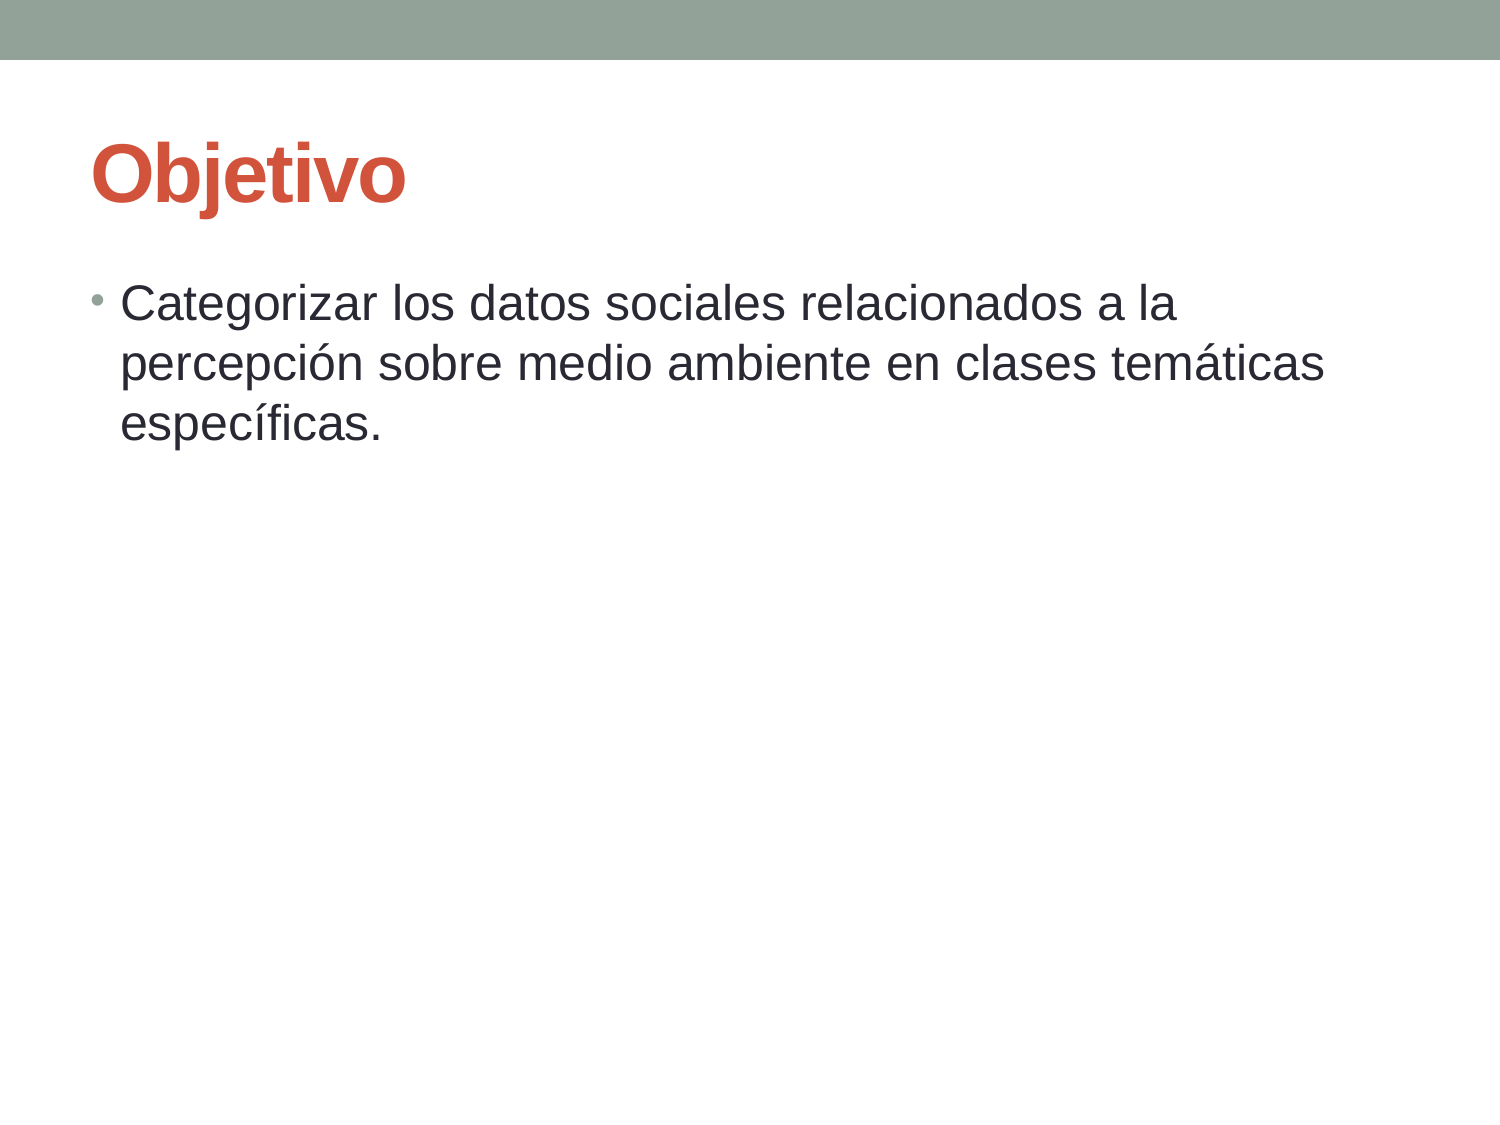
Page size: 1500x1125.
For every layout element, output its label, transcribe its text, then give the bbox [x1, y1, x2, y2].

title Objetivo [75, 87, 1425, 250]
list Categorizar los datos sociales relacionados a la percepción sobre medio ambiente en clases temáticas específicas. [75, 262, 1425, 1063]
